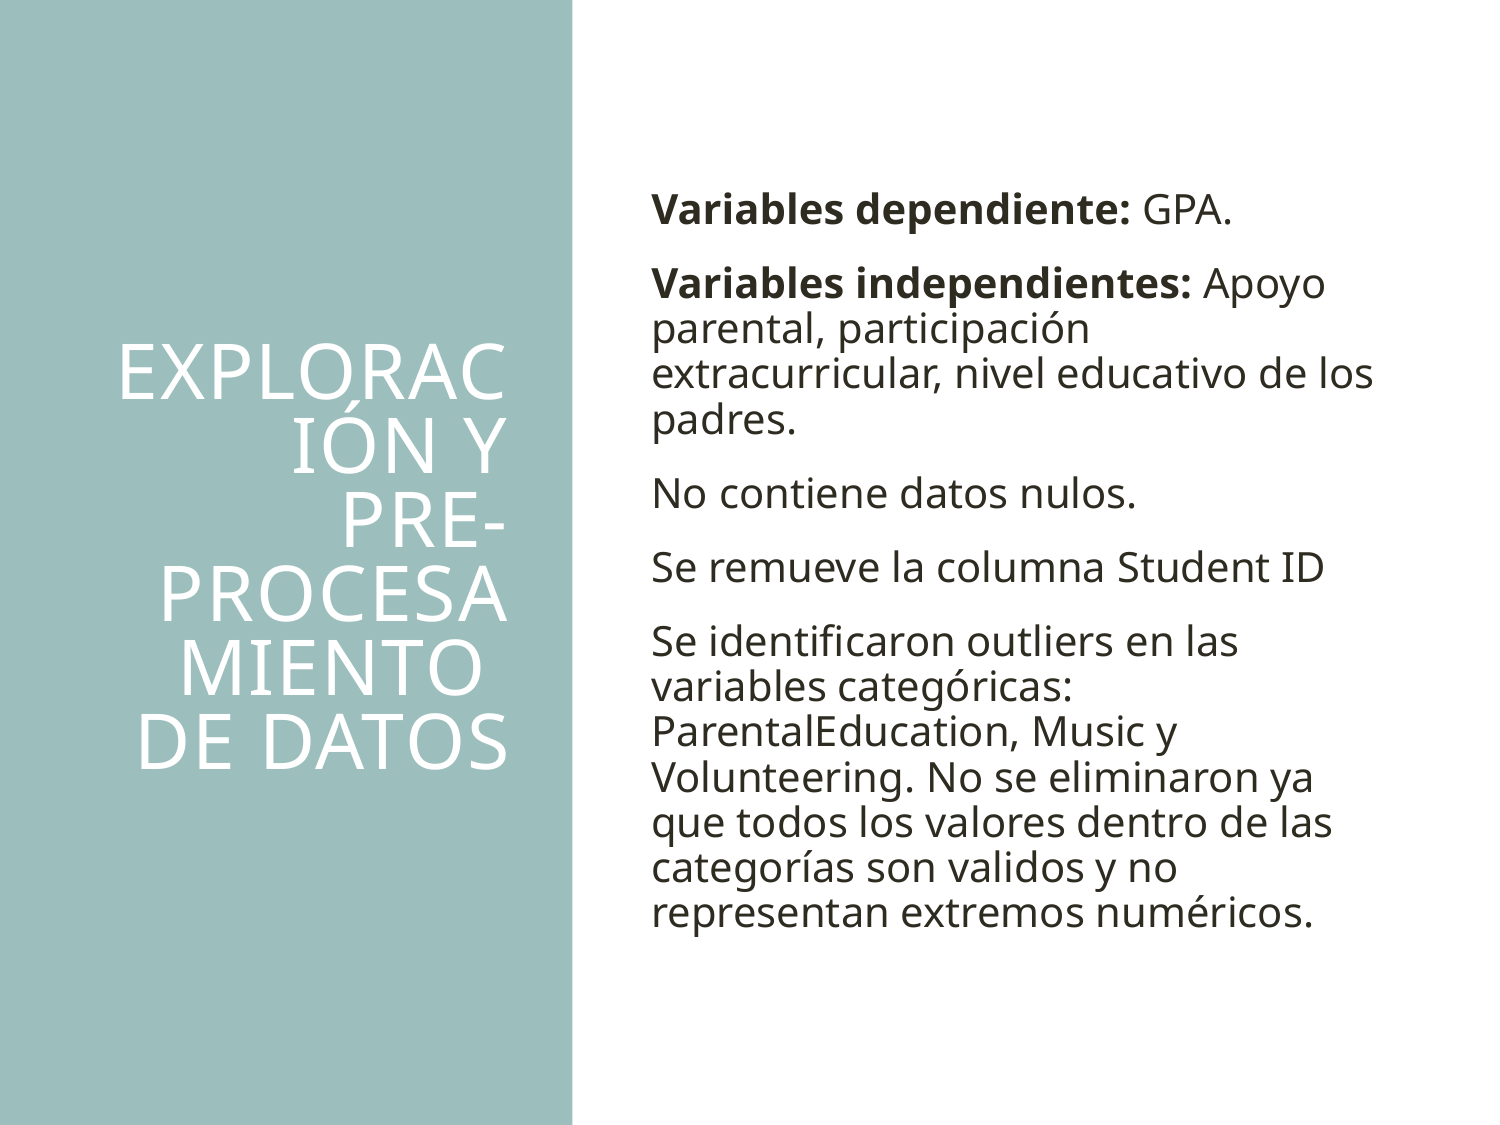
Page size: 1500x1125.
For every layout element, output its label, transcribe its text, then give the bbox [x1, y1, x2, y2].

text_box [574, 0, 1500, 1125]
list Variables dependiente: GPA. Variables independientes: Apoyo parental, participación extracurricular, nivel educativo de los padres. No contiene datos nulos. Se remueve la columna Student ID Se identificaron outliers en las variables categóricas: ParentalEducation, Music y Volunteering. No se eliminaron ya que todos los valores dentro de las categorías son validos y no representan extremos numéricos. [628, 131, 1385, 993]
title ExploracióN y Pre-procesamiento DE DATOS [91, 131, 525, 993]
text_box [0, 0, 574, 1125]
